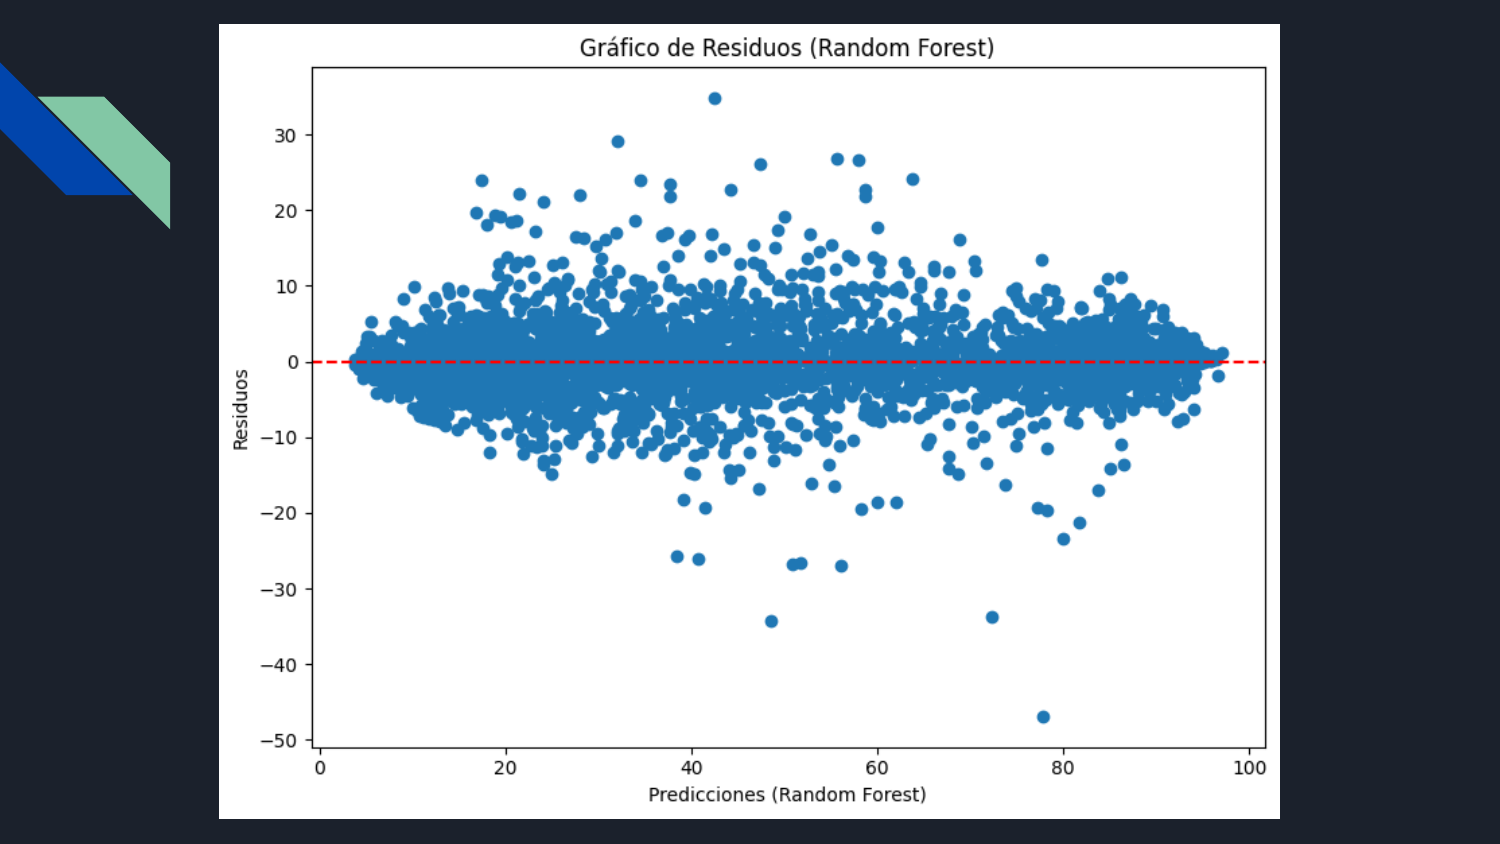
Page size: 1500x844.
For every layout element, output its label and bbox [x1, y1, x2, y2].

picture [219, 24, 1281, 819]
